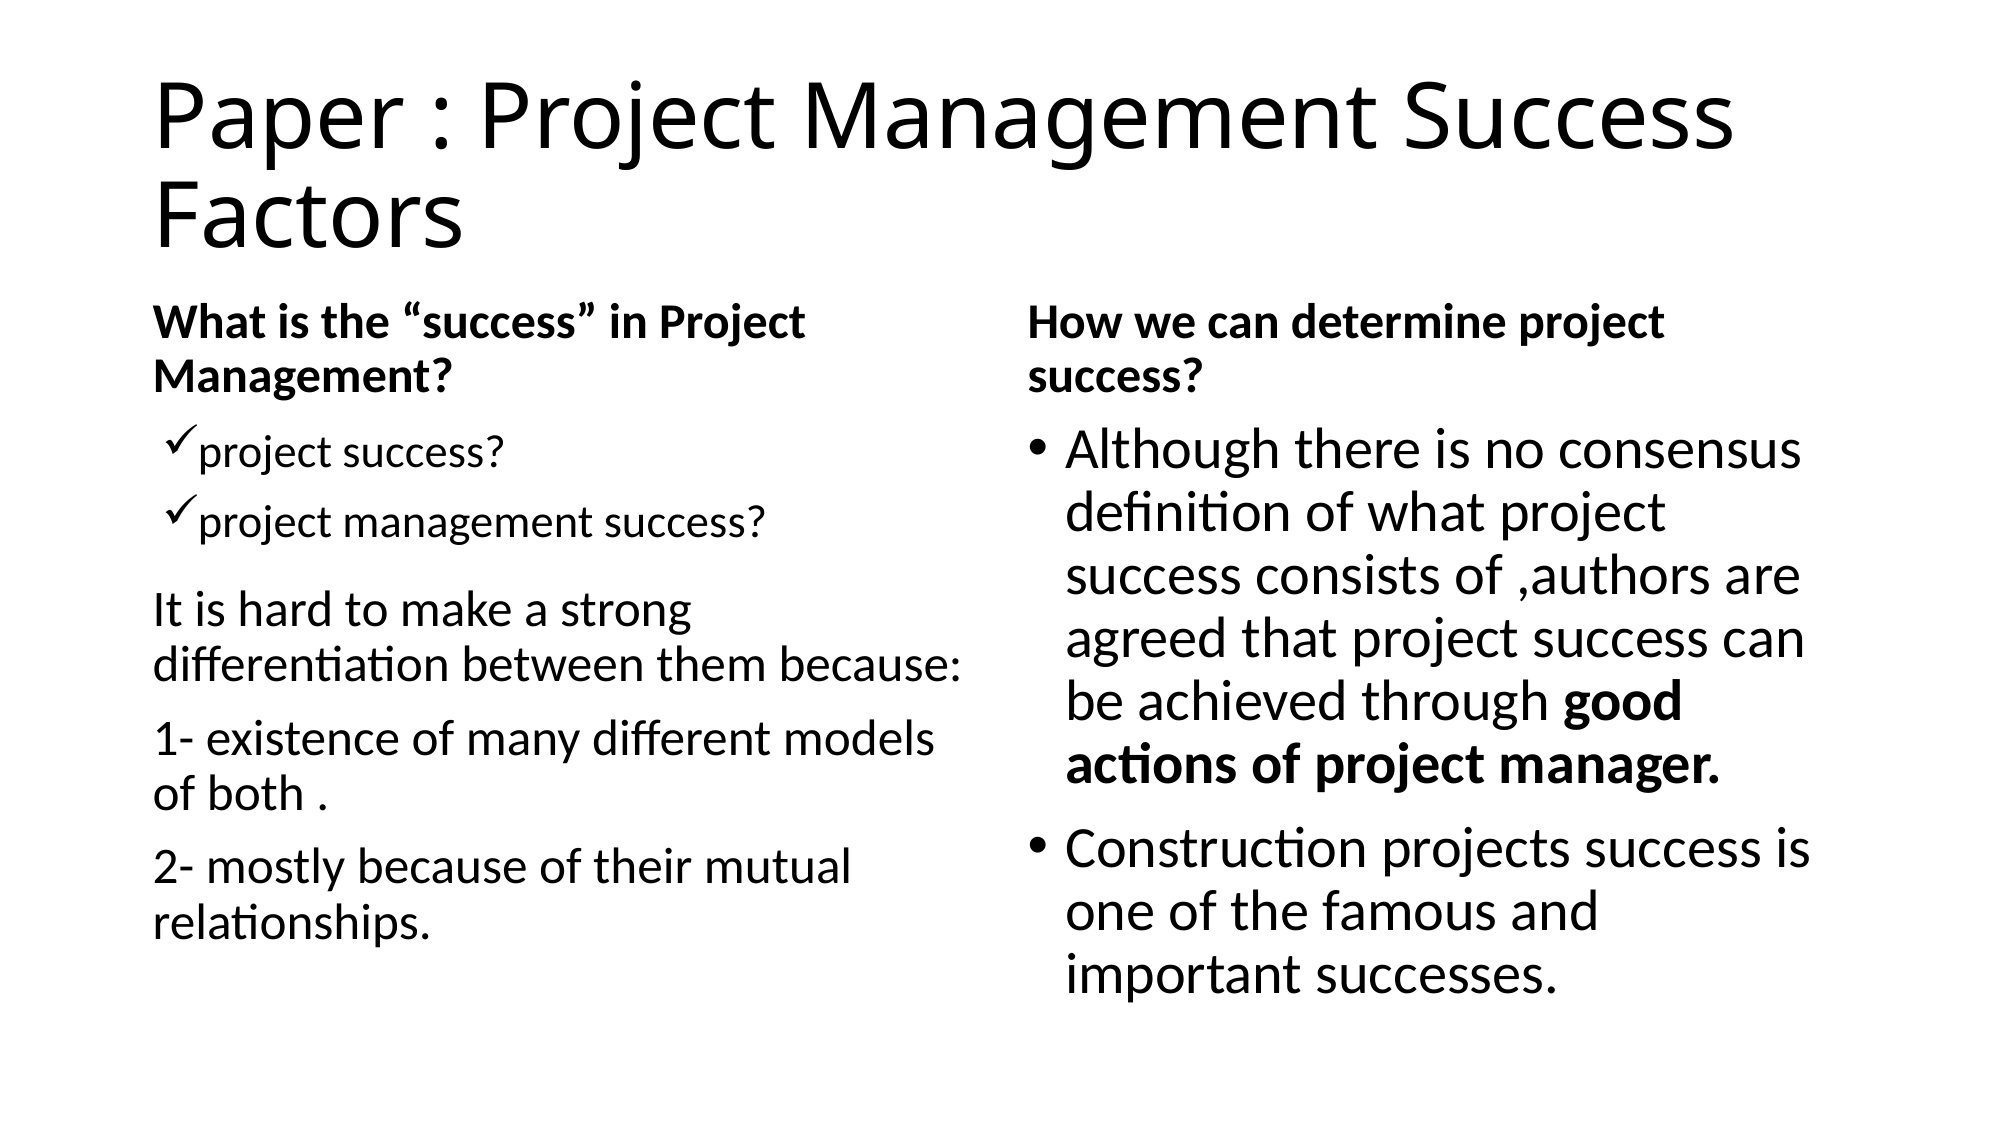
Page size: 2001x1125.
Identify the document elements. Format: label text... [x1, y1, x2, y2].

list Although there is no consensus definition of what project success consists of ,authors are agreed that project success can be achieved through good actions of project manager. Construction projects success is one of the famous and important successes. [1012, 410, 1863, 1016]
text_box project success? project management success? [147, 419, 994, 555]
list What is the “success” in Project Management? [137, 275, 984, 411]
title Paper : Project Management Success Factors [137, 59, 1863, 278]
list It is hard to make a strong differentiation between them because: 1- existence of many different models of both . 2- mostly because of their mutual relationships. [137, 574, 984, 1016]
list How we can determine project success? [1012, 275, 1863, 410]
